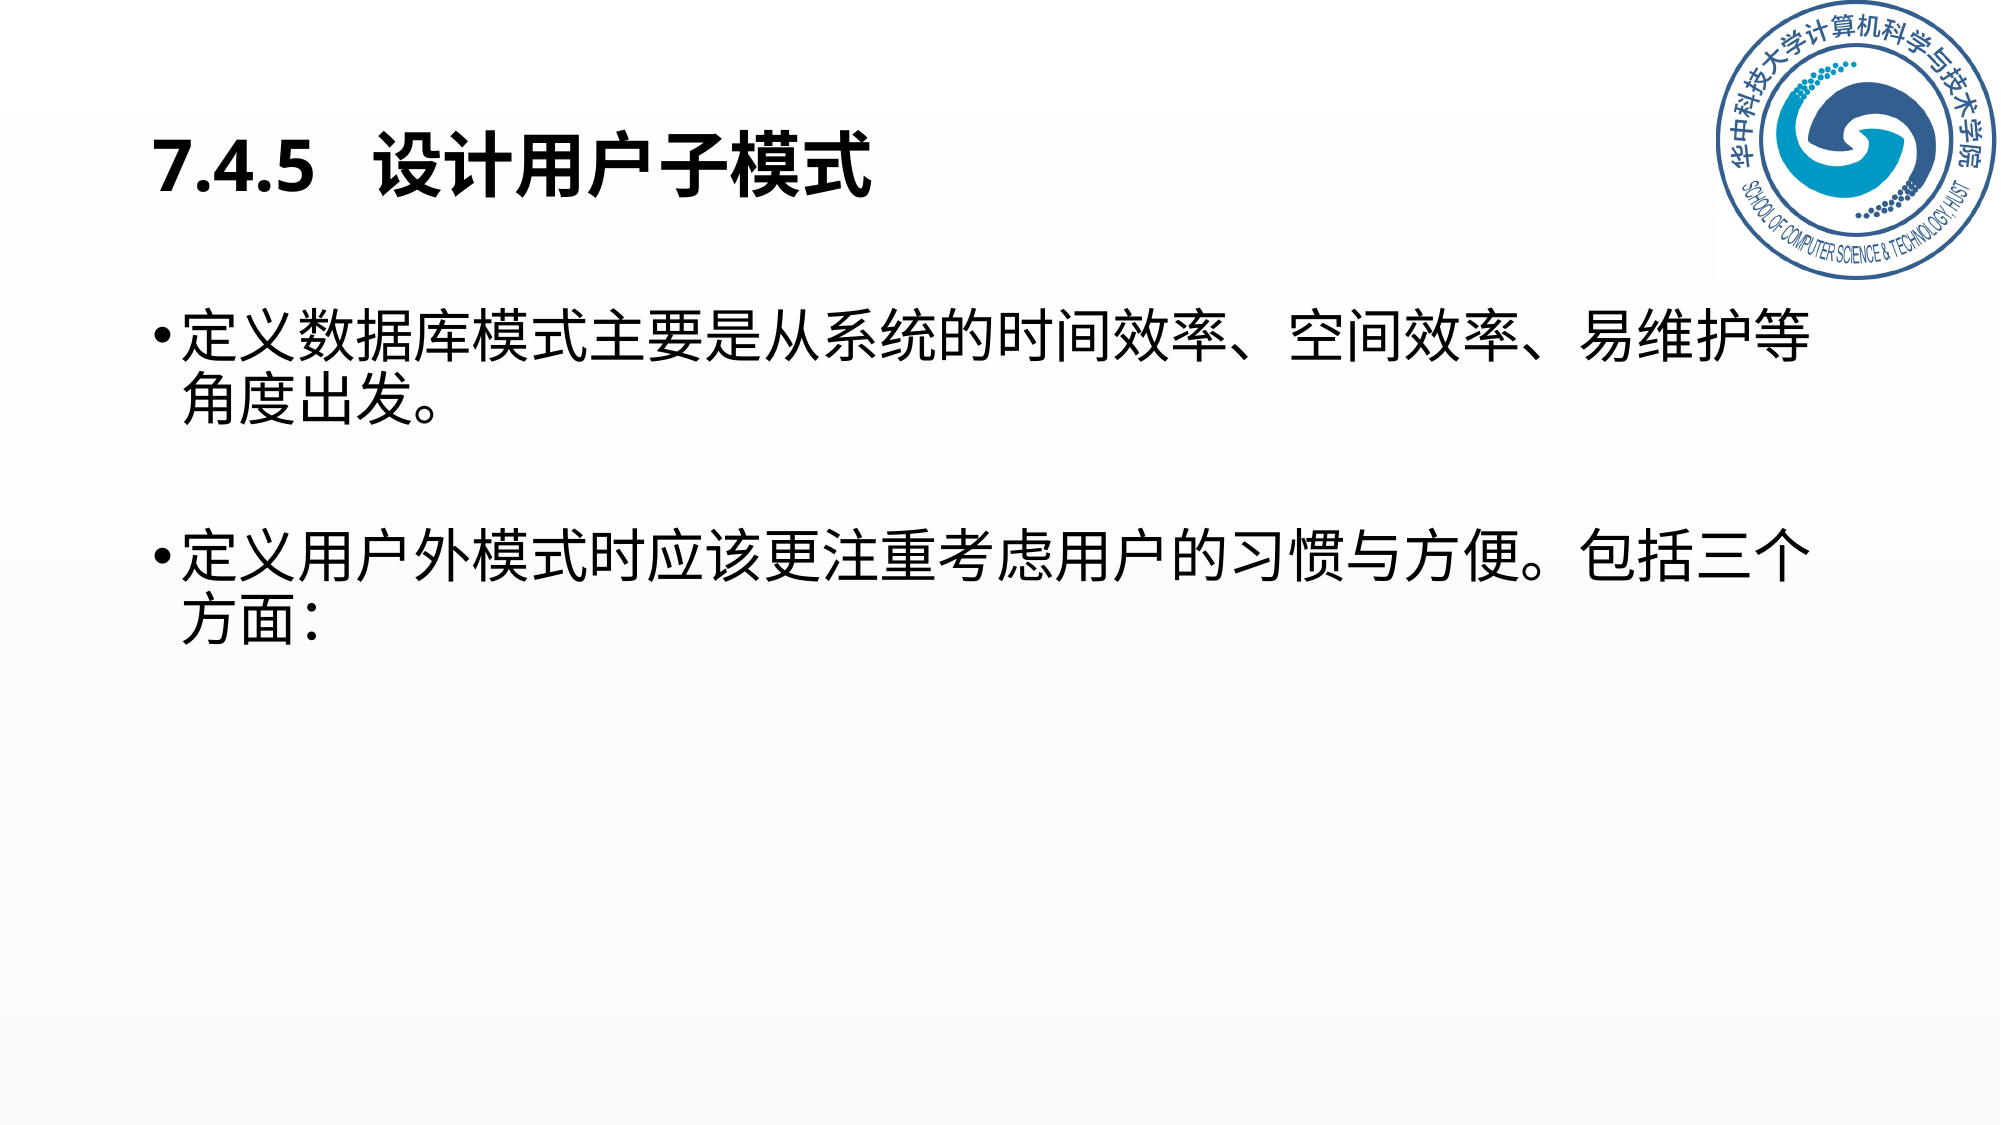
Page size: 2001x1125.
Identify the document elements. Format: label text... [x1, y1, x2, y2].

picture [1716, 0, 1999, 280]
picture [1863, 136, 1868, 155]
list 定义数据库模式主要是从系统的时间效率、空间效率、易维护等角度出发。 定义用户外模式时应该更注重考虑用户的习惯与方便。包括三个方面： [137, 299, 1863, 1014]
title 7.4.5 设计用户子模式 [137, 59, 1863, 278]
